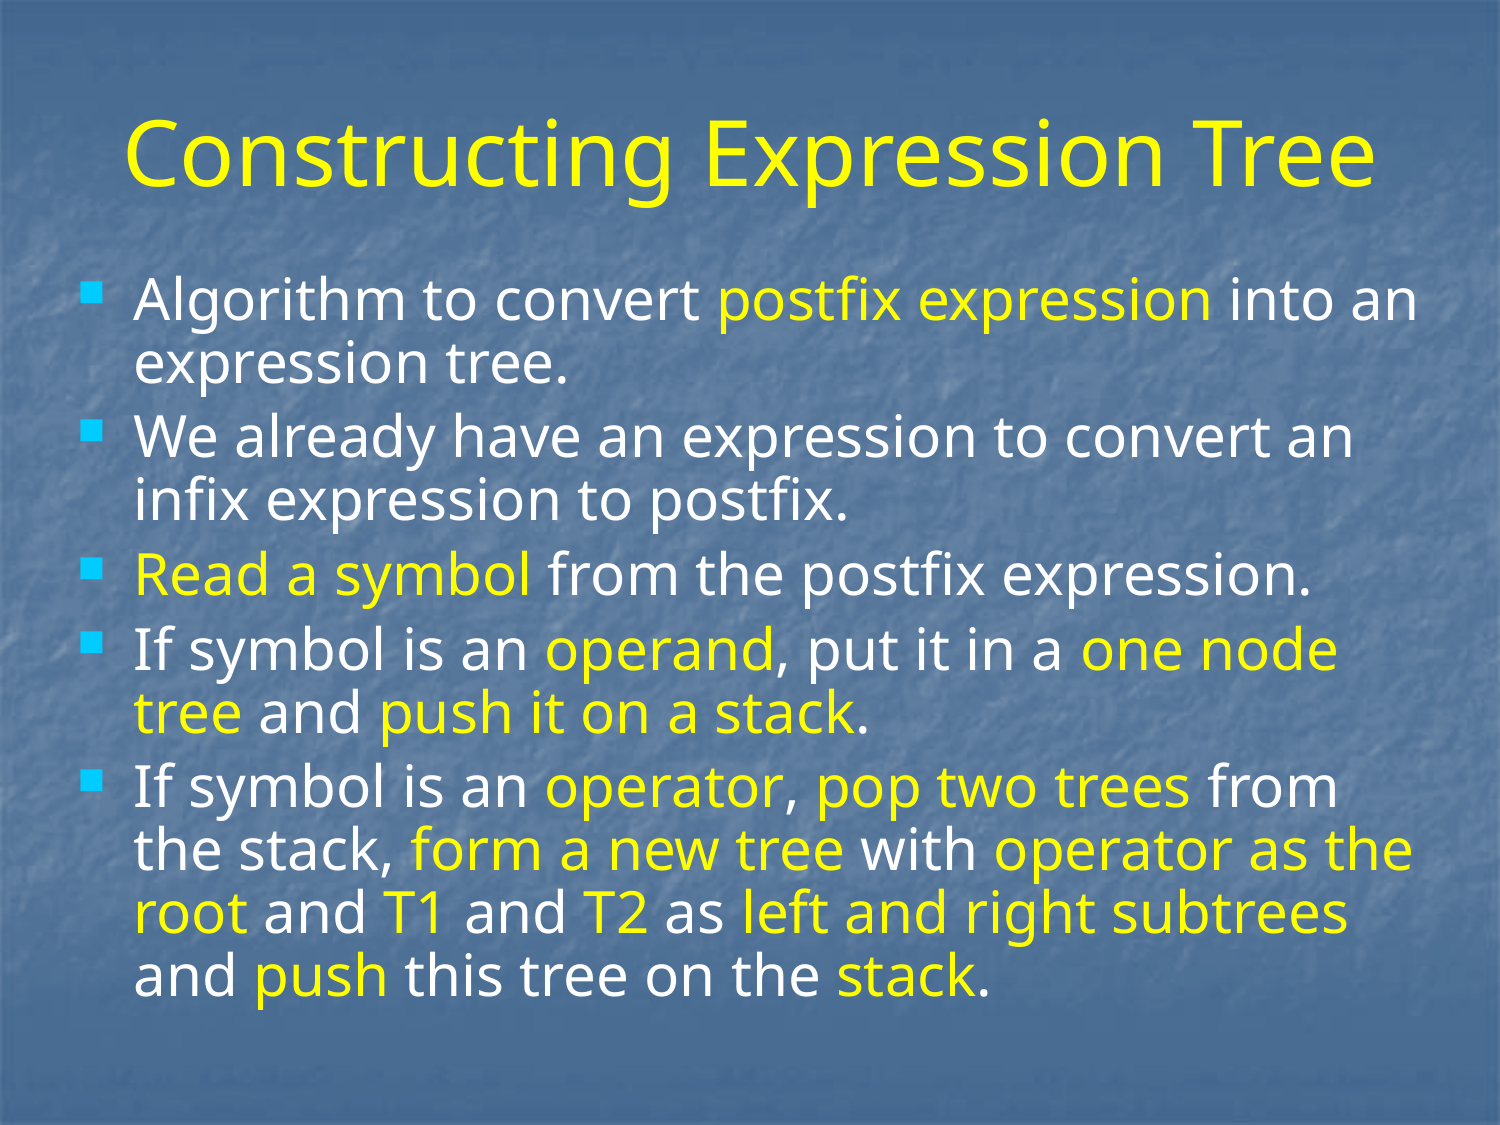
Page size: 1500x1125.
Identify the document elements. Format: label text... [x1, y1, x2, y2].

title Constructing Expression Tree [87, 49, 1438, 251]
list Algorithm to convert postfix expression into an expression tree. We already have an expression to convert an infix expression to postfix. Read a symbol from the postfix expression. If symbol is an operand, put it in a one node tree and push it on a stack. If symbol is an operator, pop two trees from the stack, form a new tree with operator as the root and T1 and T2 as left and right subtrees and push this tree on the stack. [62, 262, 1438, 1076]
